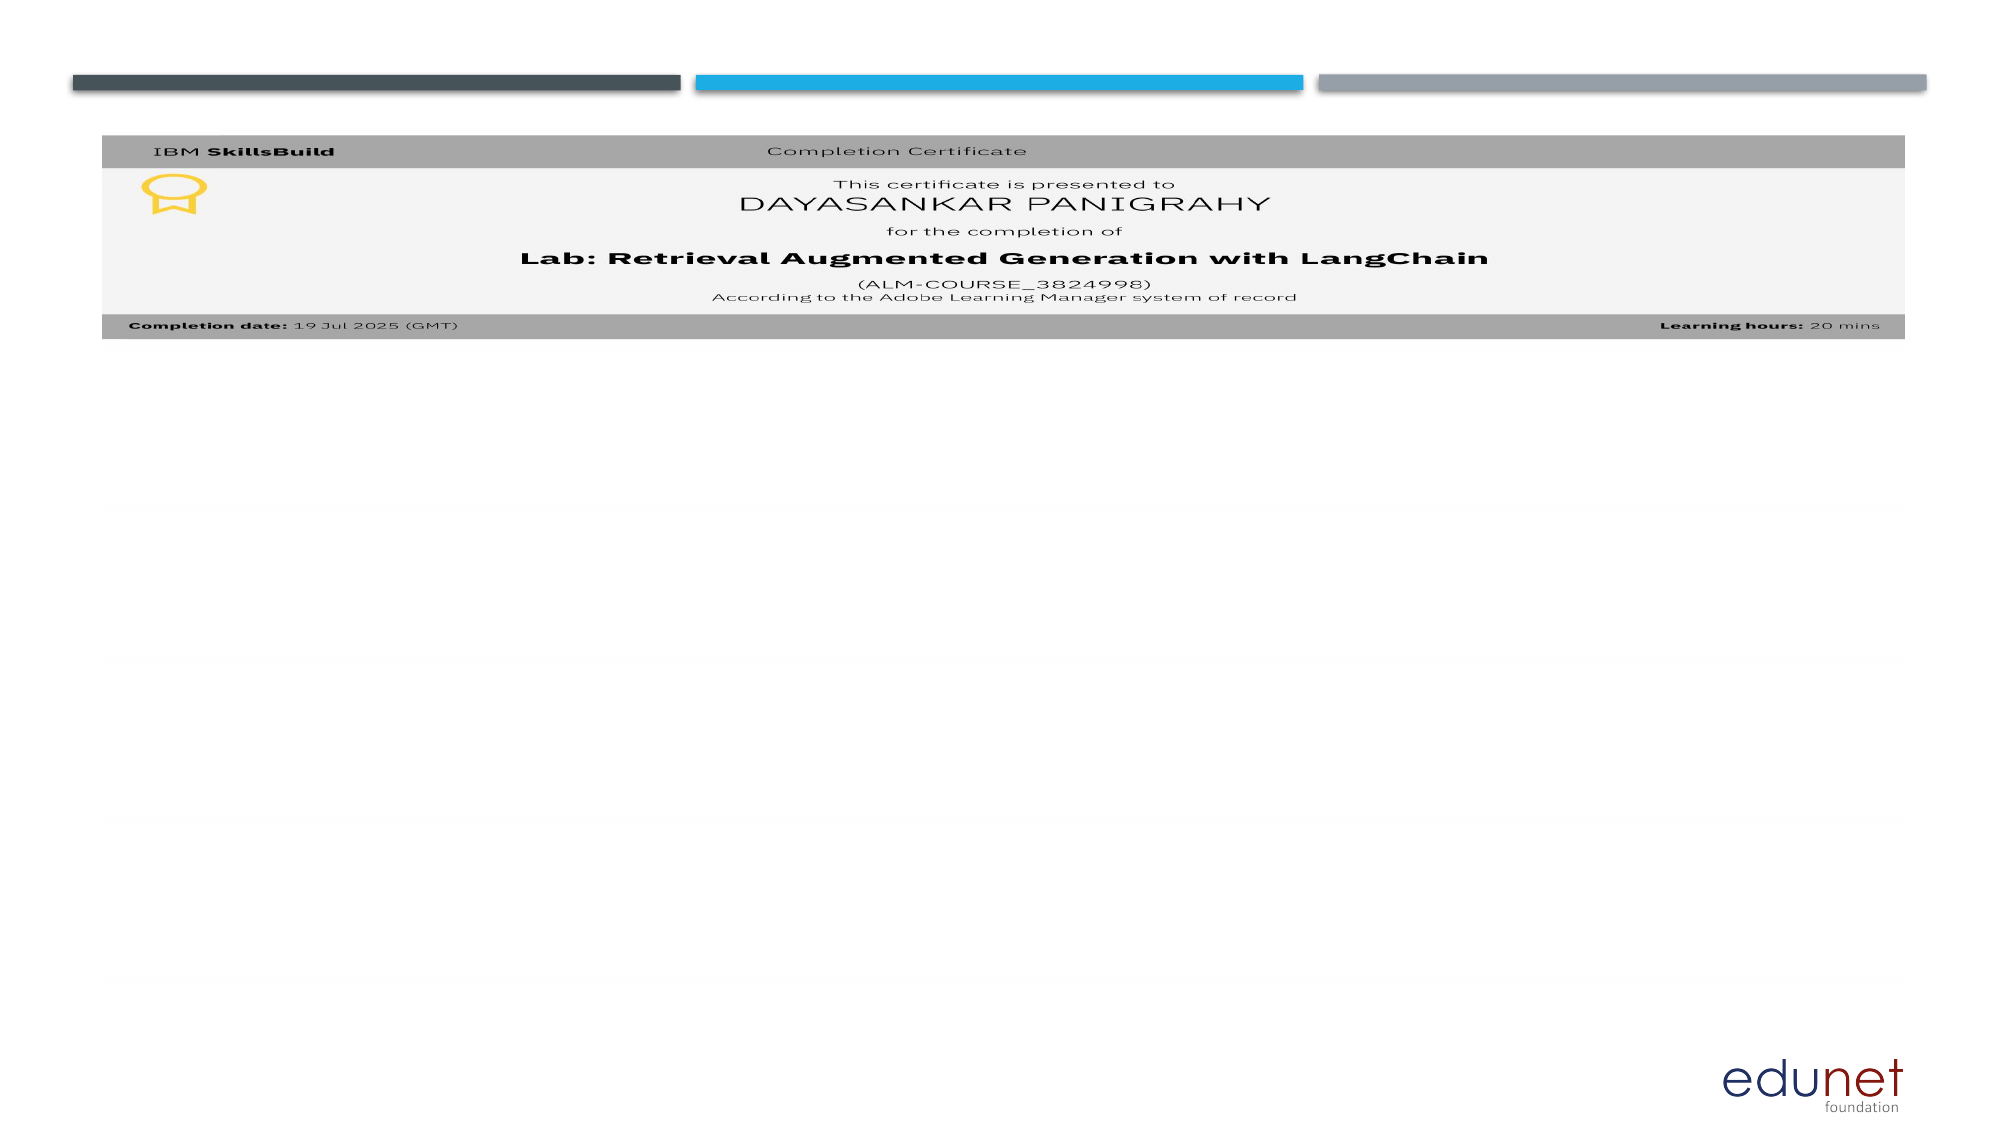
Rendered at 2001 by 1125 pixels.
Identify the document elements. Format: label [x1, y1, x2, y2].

picture [102, 110, 1905, 1116]
